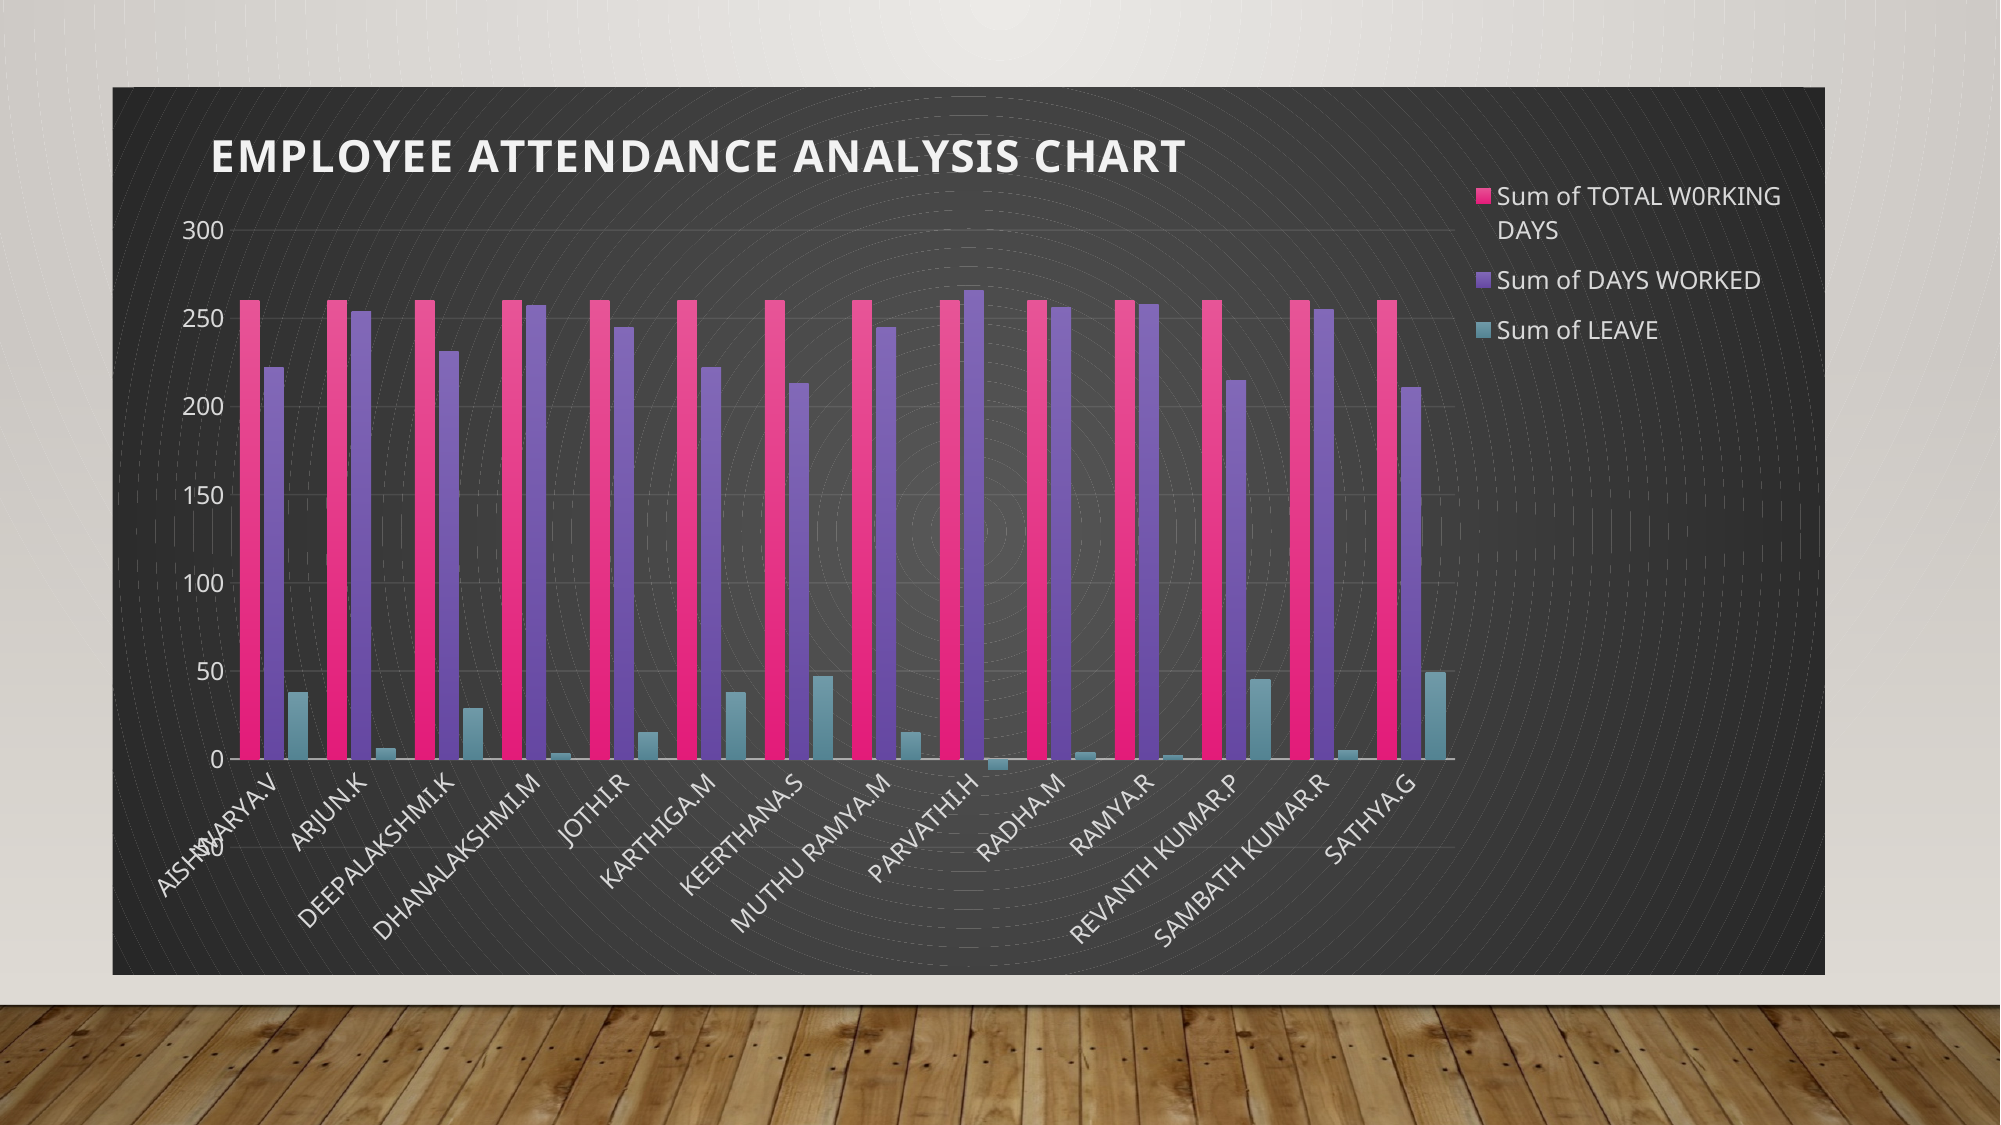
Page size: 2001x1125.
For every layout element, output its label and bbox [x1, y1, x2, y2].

chart [112, 87, 1826, 976]
picture [0, 1005, 2000, 1125]
